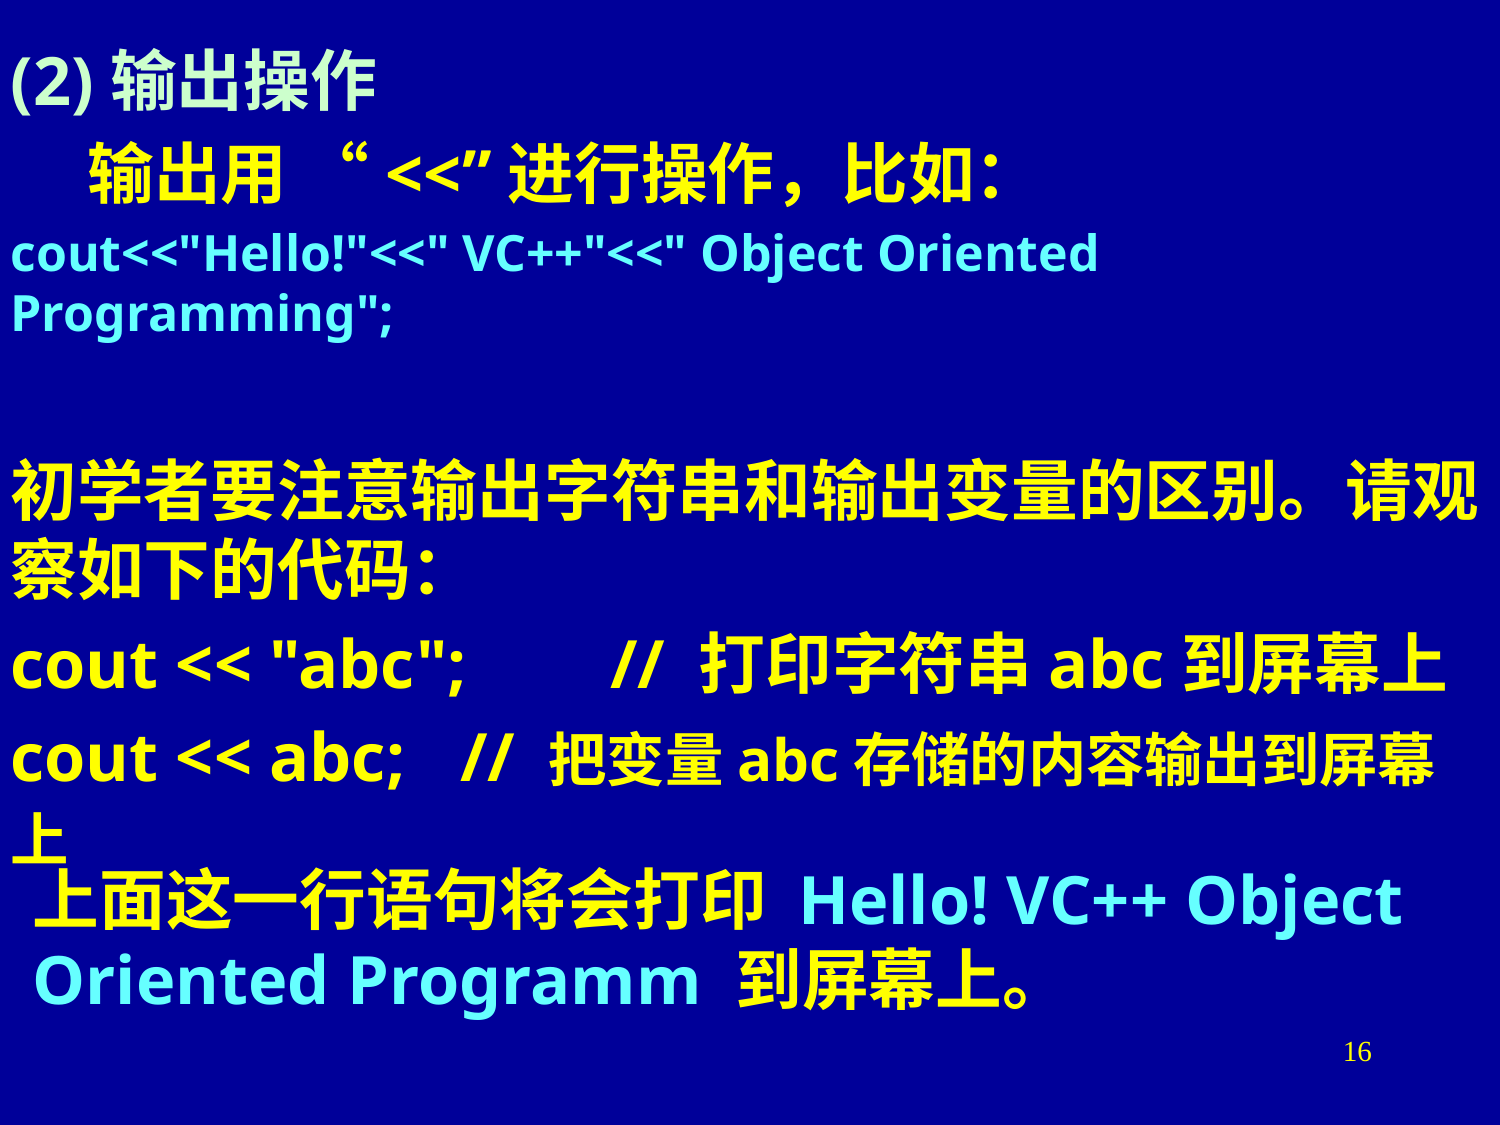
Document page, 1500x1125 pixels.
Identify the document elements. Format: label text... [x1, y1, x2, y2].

list (2)输出操作 输出用 “<<”进行操作，比如： cout<<"Hello!"<<" VC++"<<" Object Oriented Programming"; 初学者要注意输出字符串和输出变量的区别。请观察如下的代码： cout << "abc"; // 打印字符串abc到屏幕上 cout << abc; // 把变量abc存储的内容输出到屏幕上 [0, 30, 1496, 799]
text_box 上面这一行语句将会打印 Hello! VC++ Object Oriented Programm 到屏幕上。 [17, 850, 1471, 1058]
slide_number 16 [1074, 1058, 1388, 1100]
